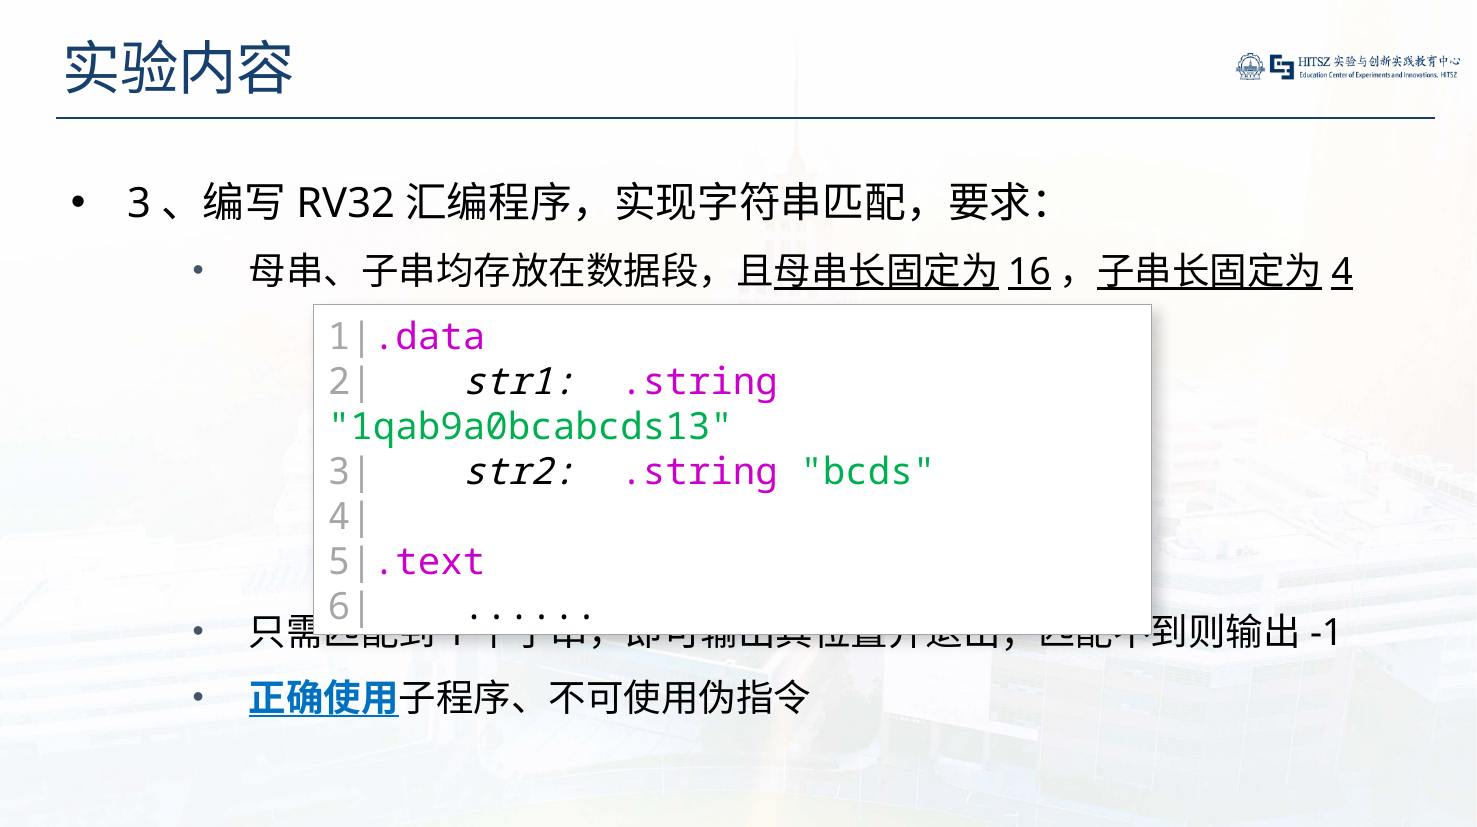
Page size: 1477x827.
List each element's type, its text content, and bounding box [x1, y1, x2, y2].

text_box 实验内容 [47, 23, 880, 109]
text_box 1|.data 2| str1: .string "1qab9a0bcabcds13" 3| str2: .string "bcds" 4| 5|.text 6| ...... [313, 304, 1152, 635]
picture [0, 0, 1477, 827]
text_box 3、编写RV32汇编程序，实现字符串匹配，要求： 母串、子串均存放在数据段，且母串长固定为16，子串长固定为4 只需匹配到1个子串，即可输出其位置并退出；匹配不到则输出-1 正确使用子程序、不可使用伪指令 [56, 153, 1407, 727]
